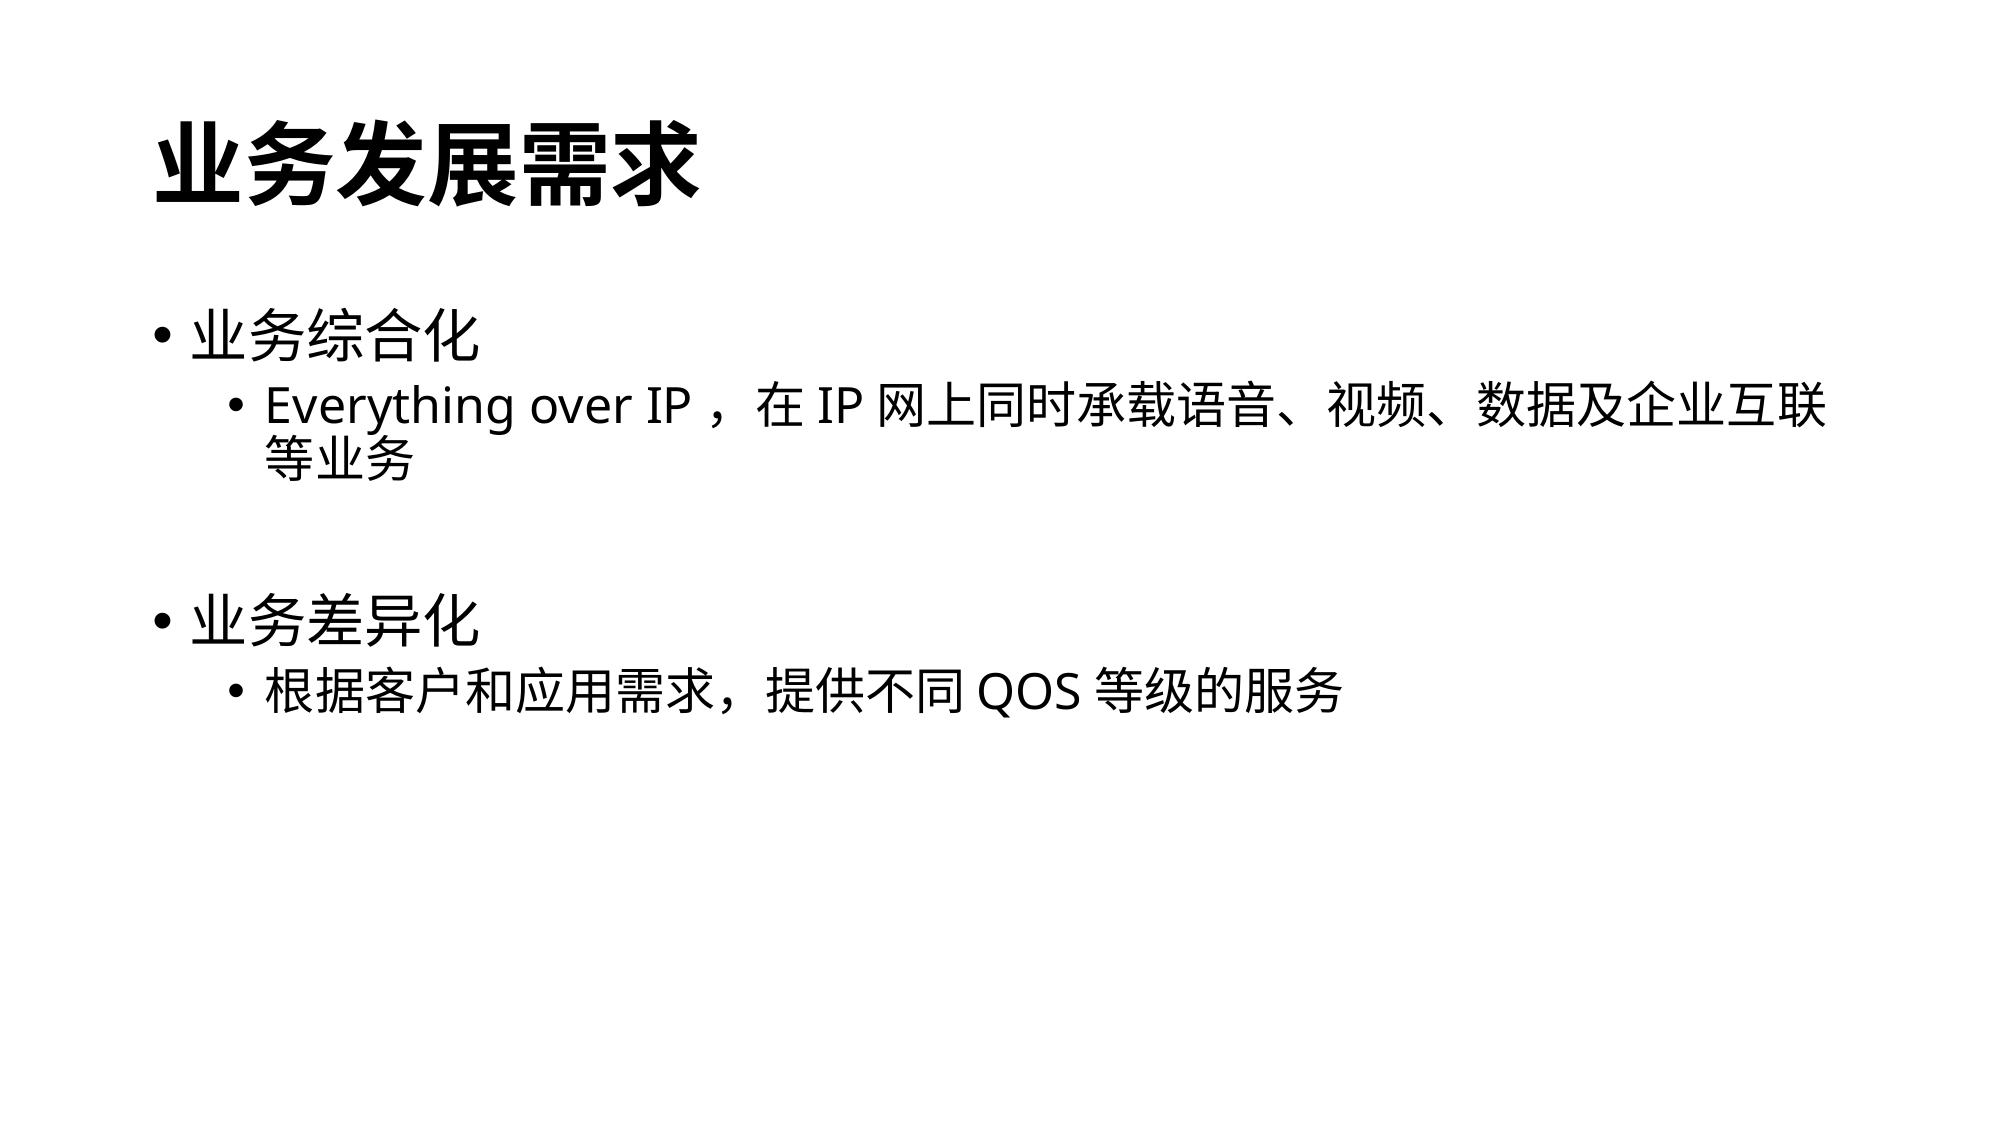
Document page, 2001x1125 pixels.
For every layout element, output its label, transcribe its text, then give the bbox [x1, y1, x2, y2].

title 业务发展需求 [137, 59, 1863, 278]
list 业务综合化 Everything over IP，在IP网上同时承载语音、视频、数据及企业互联等业务 业务差异化 根据客户和应用需求，提供不同QOS等级的服务 [137, 299, 1863, 1014]
